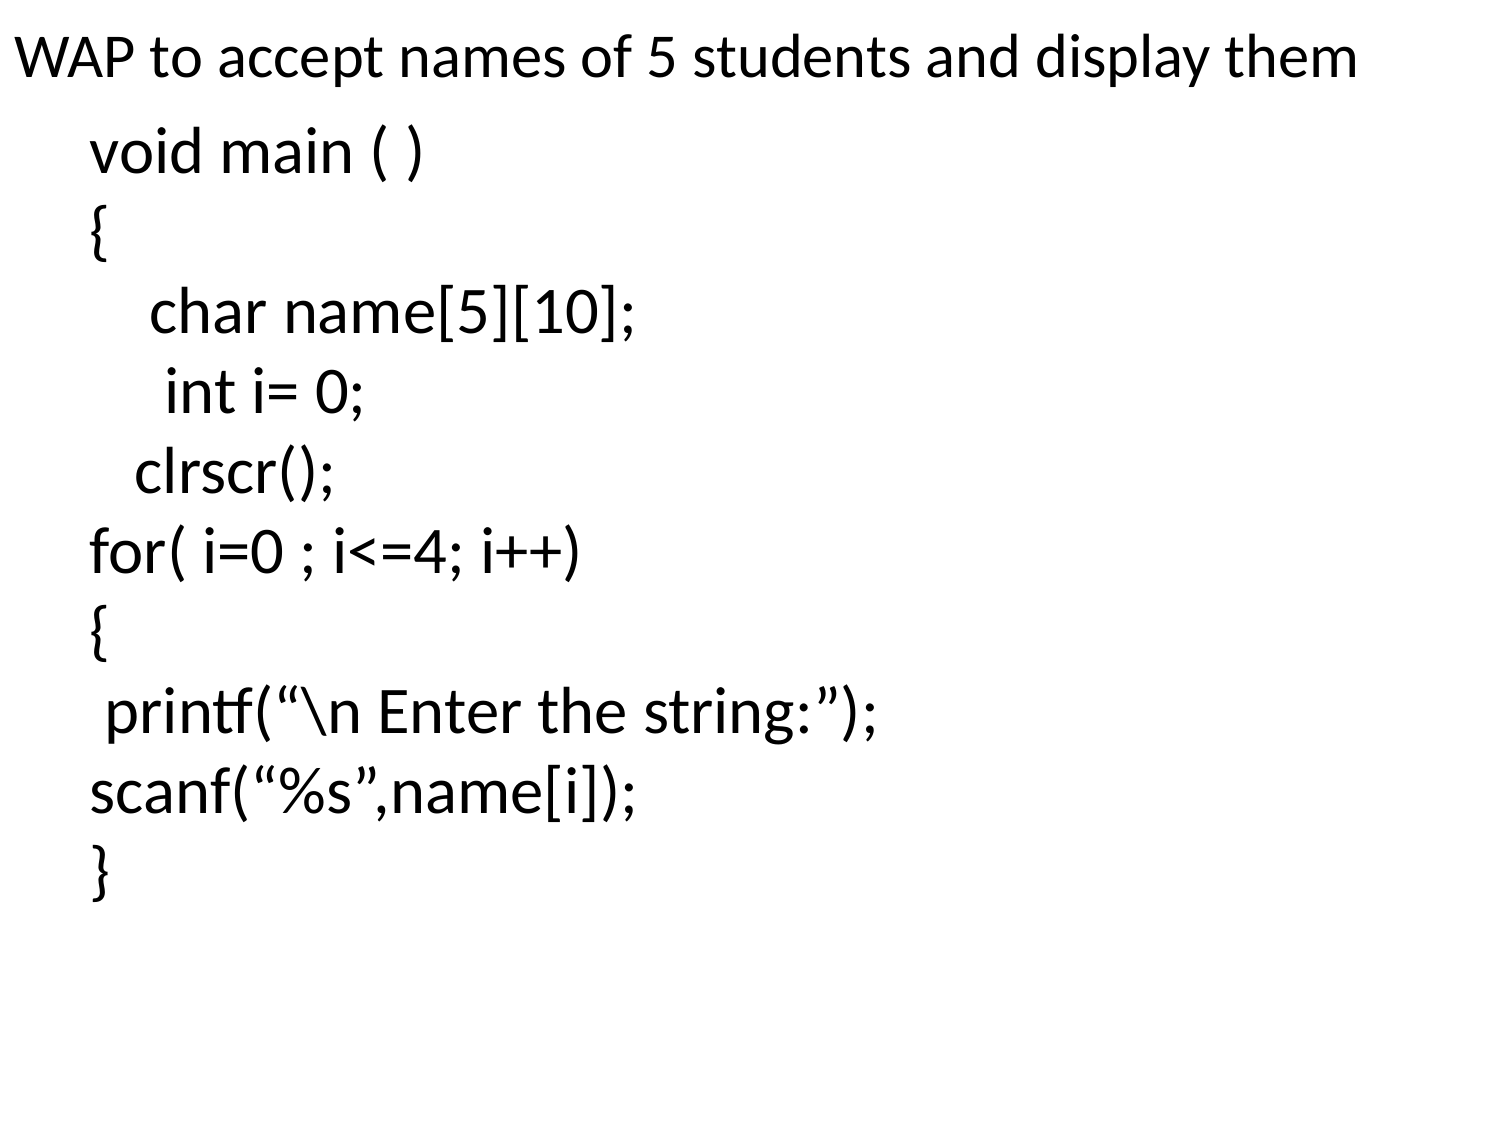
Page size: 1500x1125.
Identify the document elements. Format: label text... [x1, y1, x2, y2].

text_box WAP to accept names of 5 students and display them [0, 0, 1500, 105]
text_box void main ( ) { char name[5][10]; int i= 0; clrscr(); for( i=0 ; i<=4; i++) { printf(“\n Enter the string:”); scanf(“%s”,name[i]); } [75, 99, 1425, 1005]
